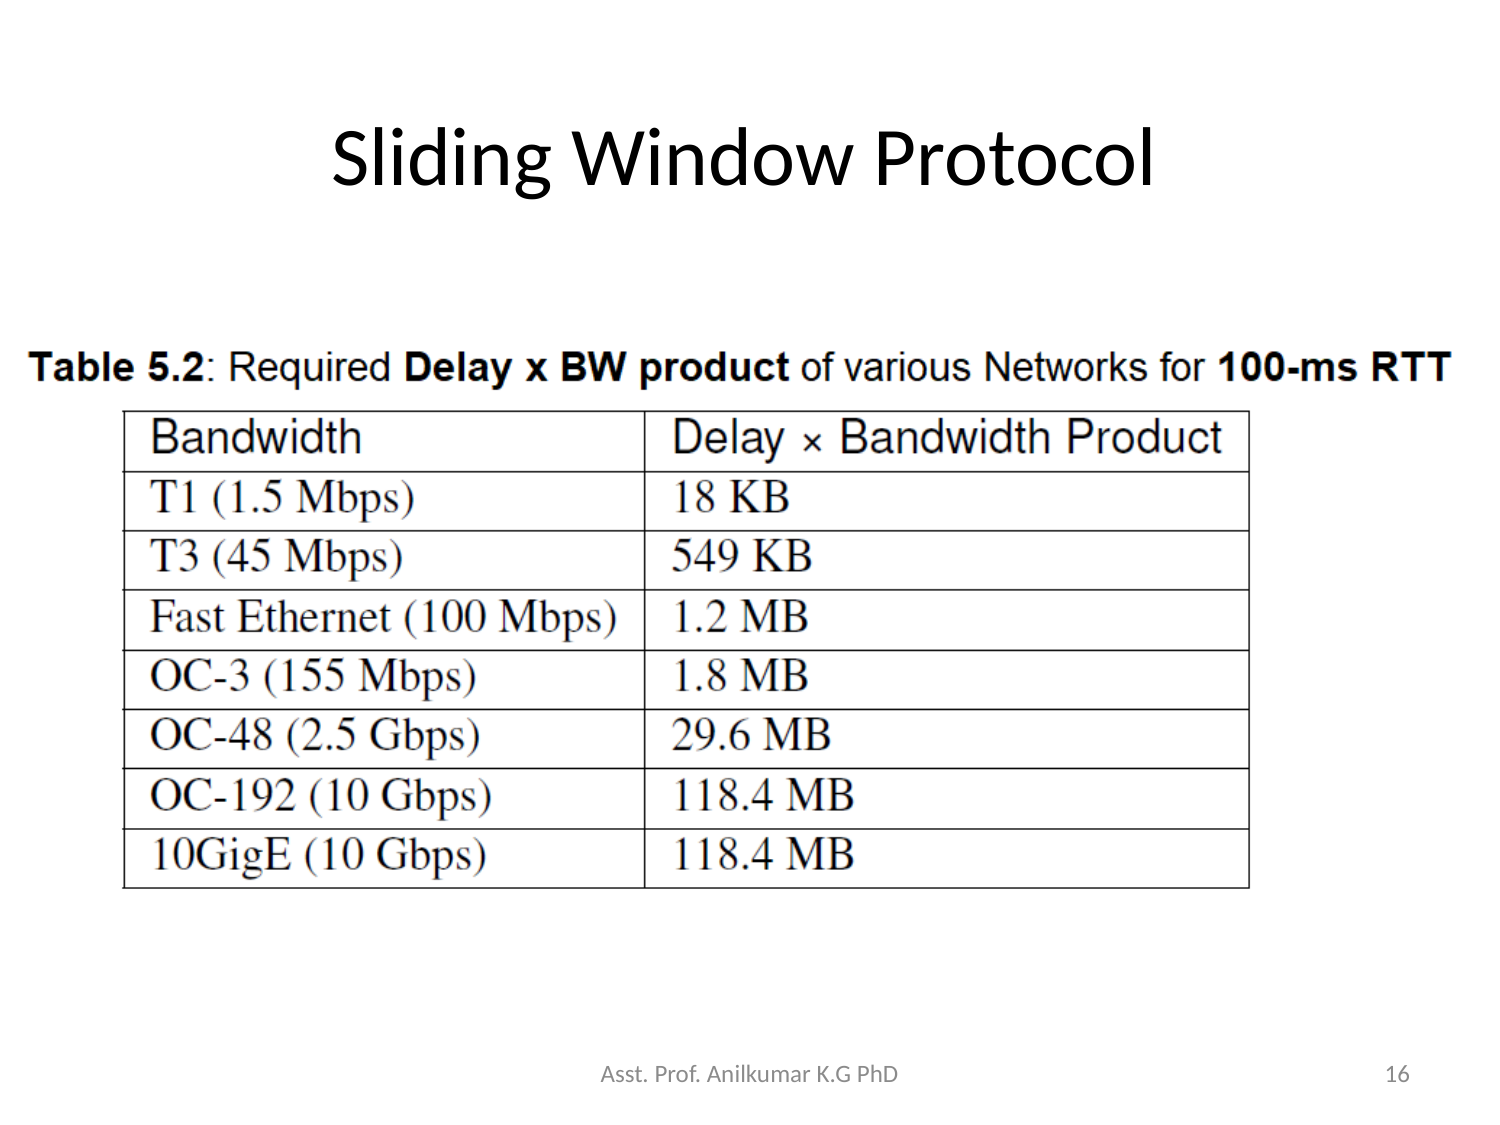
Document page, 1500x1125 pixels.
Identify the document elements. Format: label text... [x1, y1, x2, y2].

title Sliding Window Protocol [69, 93, 1420, 212]
slide_number 16 [1074, 1042, 1425, 1103]
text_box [18, 334, 1482, 920]
footer Asst. Prof. Anilkumar K.G PhD [512, 1042, 988, 1103]
